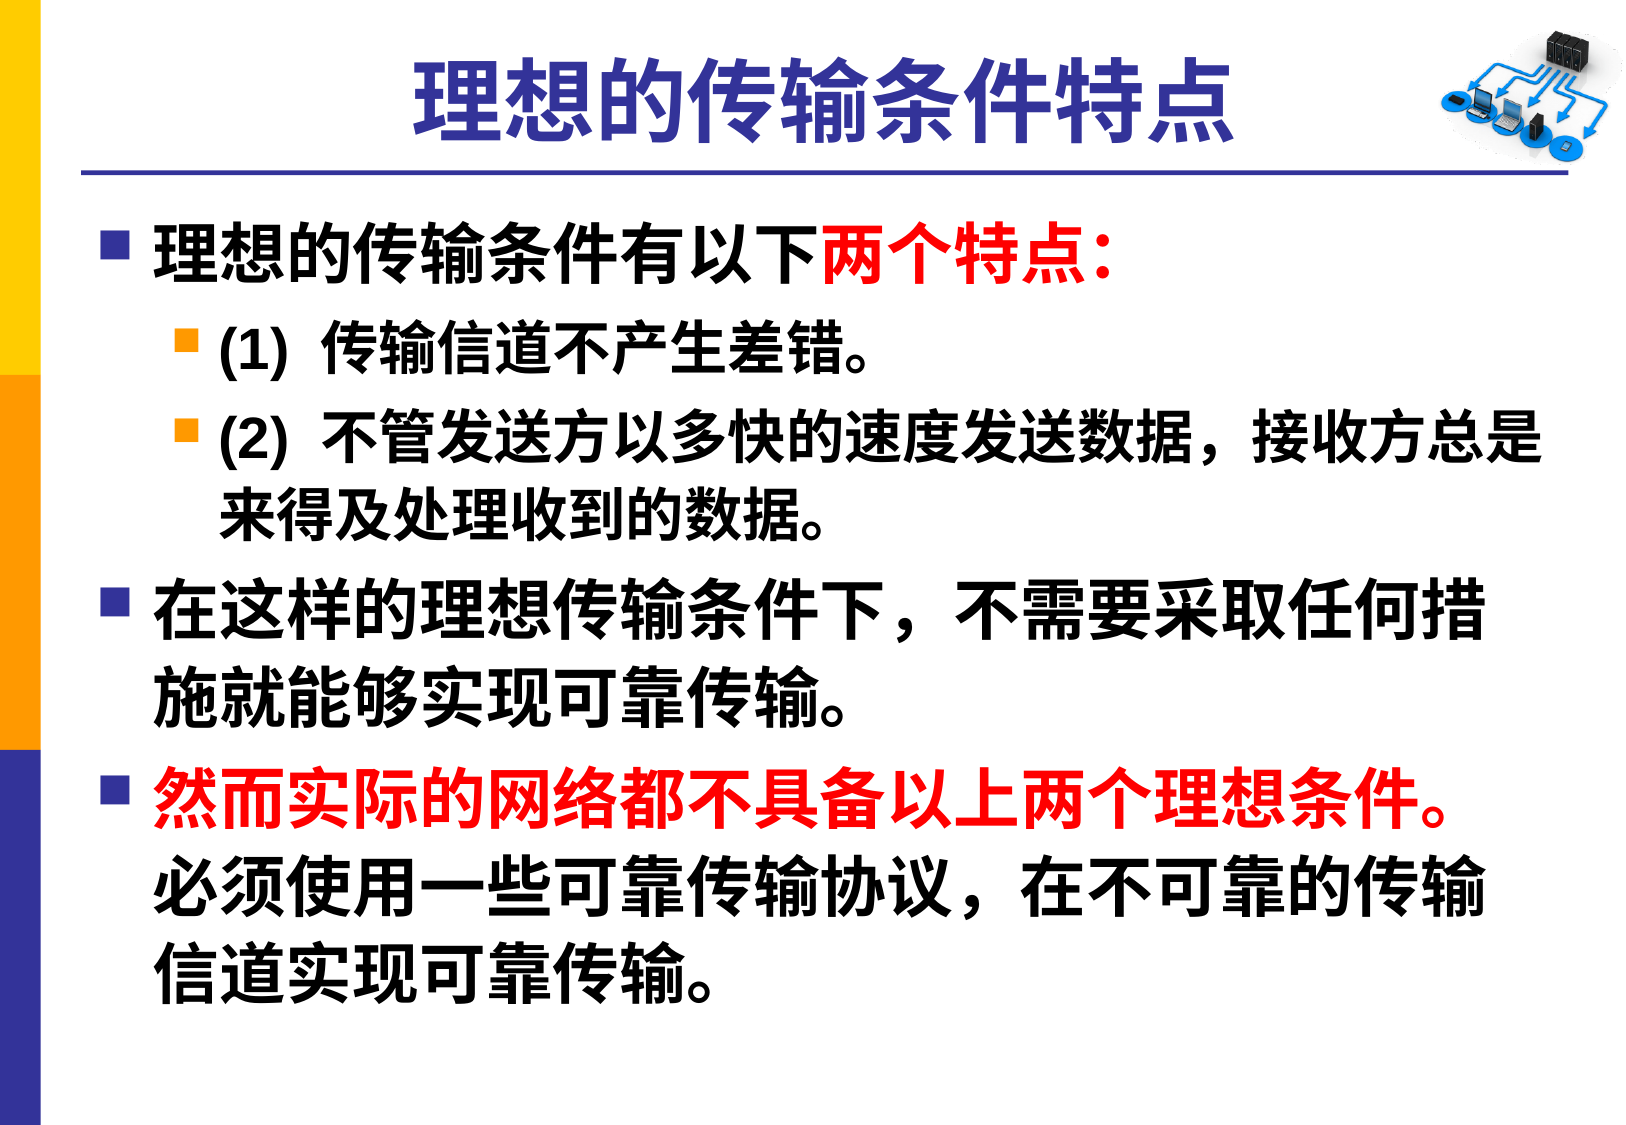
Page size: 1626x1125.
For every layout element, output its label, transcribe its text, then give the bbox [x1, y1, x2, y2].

title 理想的传输条件特点 [81, 30, 1569, 161]
list 理想的传输条件有以下两个特点： (1) 传输信道不产生差错。 (2) 不管发送方以多快的速度发送数据，接收方总是来得及处理收到的数据。 在这样的理想传输条件下，不需要采取任何措施就能够实现可靠传输。 然而实际的网络都不具备以上两个理想条件。必须使用一些可靠传输协议，在不可靠的传输信道实现可靠传输。 [81, 196, 1569, 1006]
picture [1438, 30, 1624, 165]
